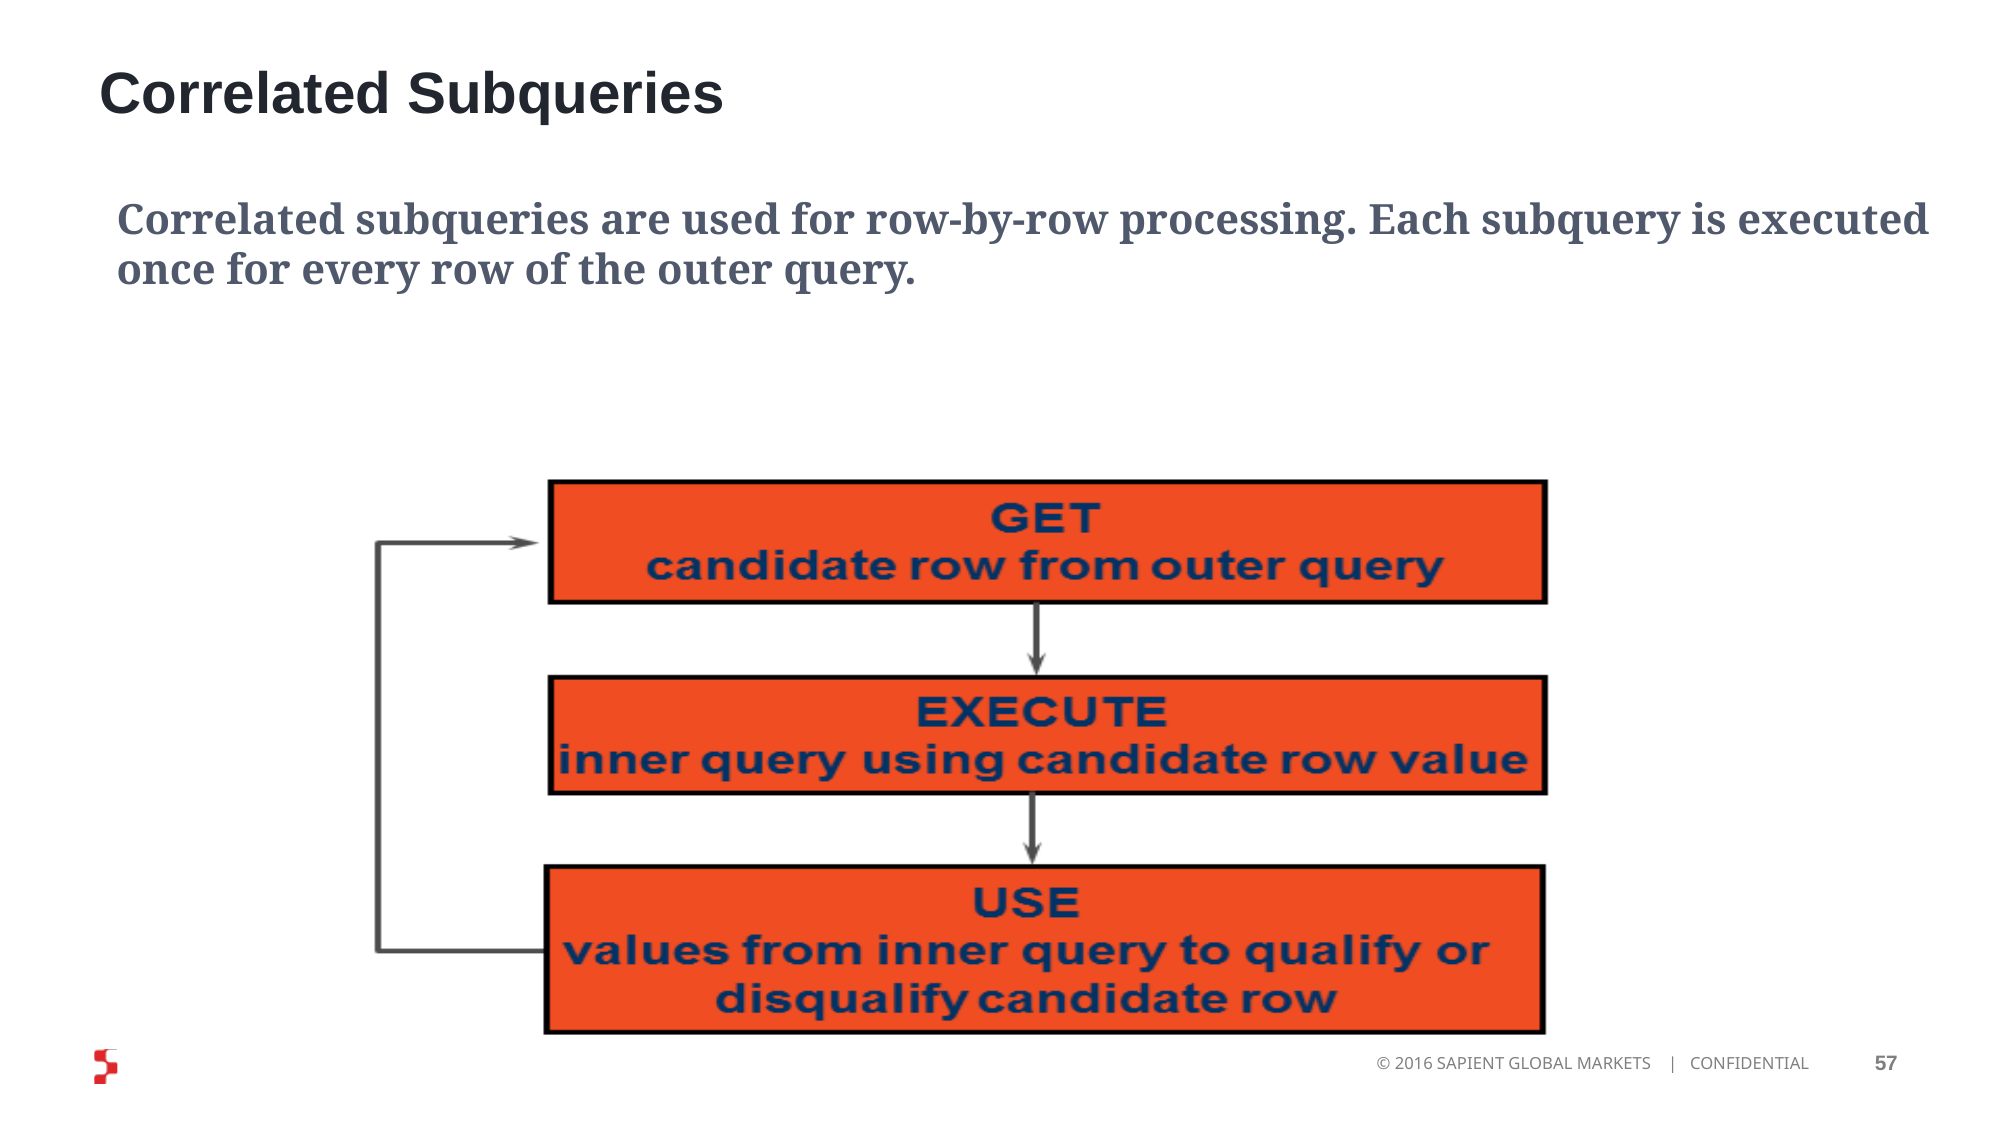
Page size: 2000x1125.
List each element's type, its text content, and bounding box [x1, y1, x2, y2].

picture [91, 400, 1861, 1050]
title Correlated Subqueries [99, 47, 1900, 121]
list Correlated subqueries are used for row-by-row processing. Each subquery is executed once for every row of the outer query. [116, 192, 1967, 1063]
